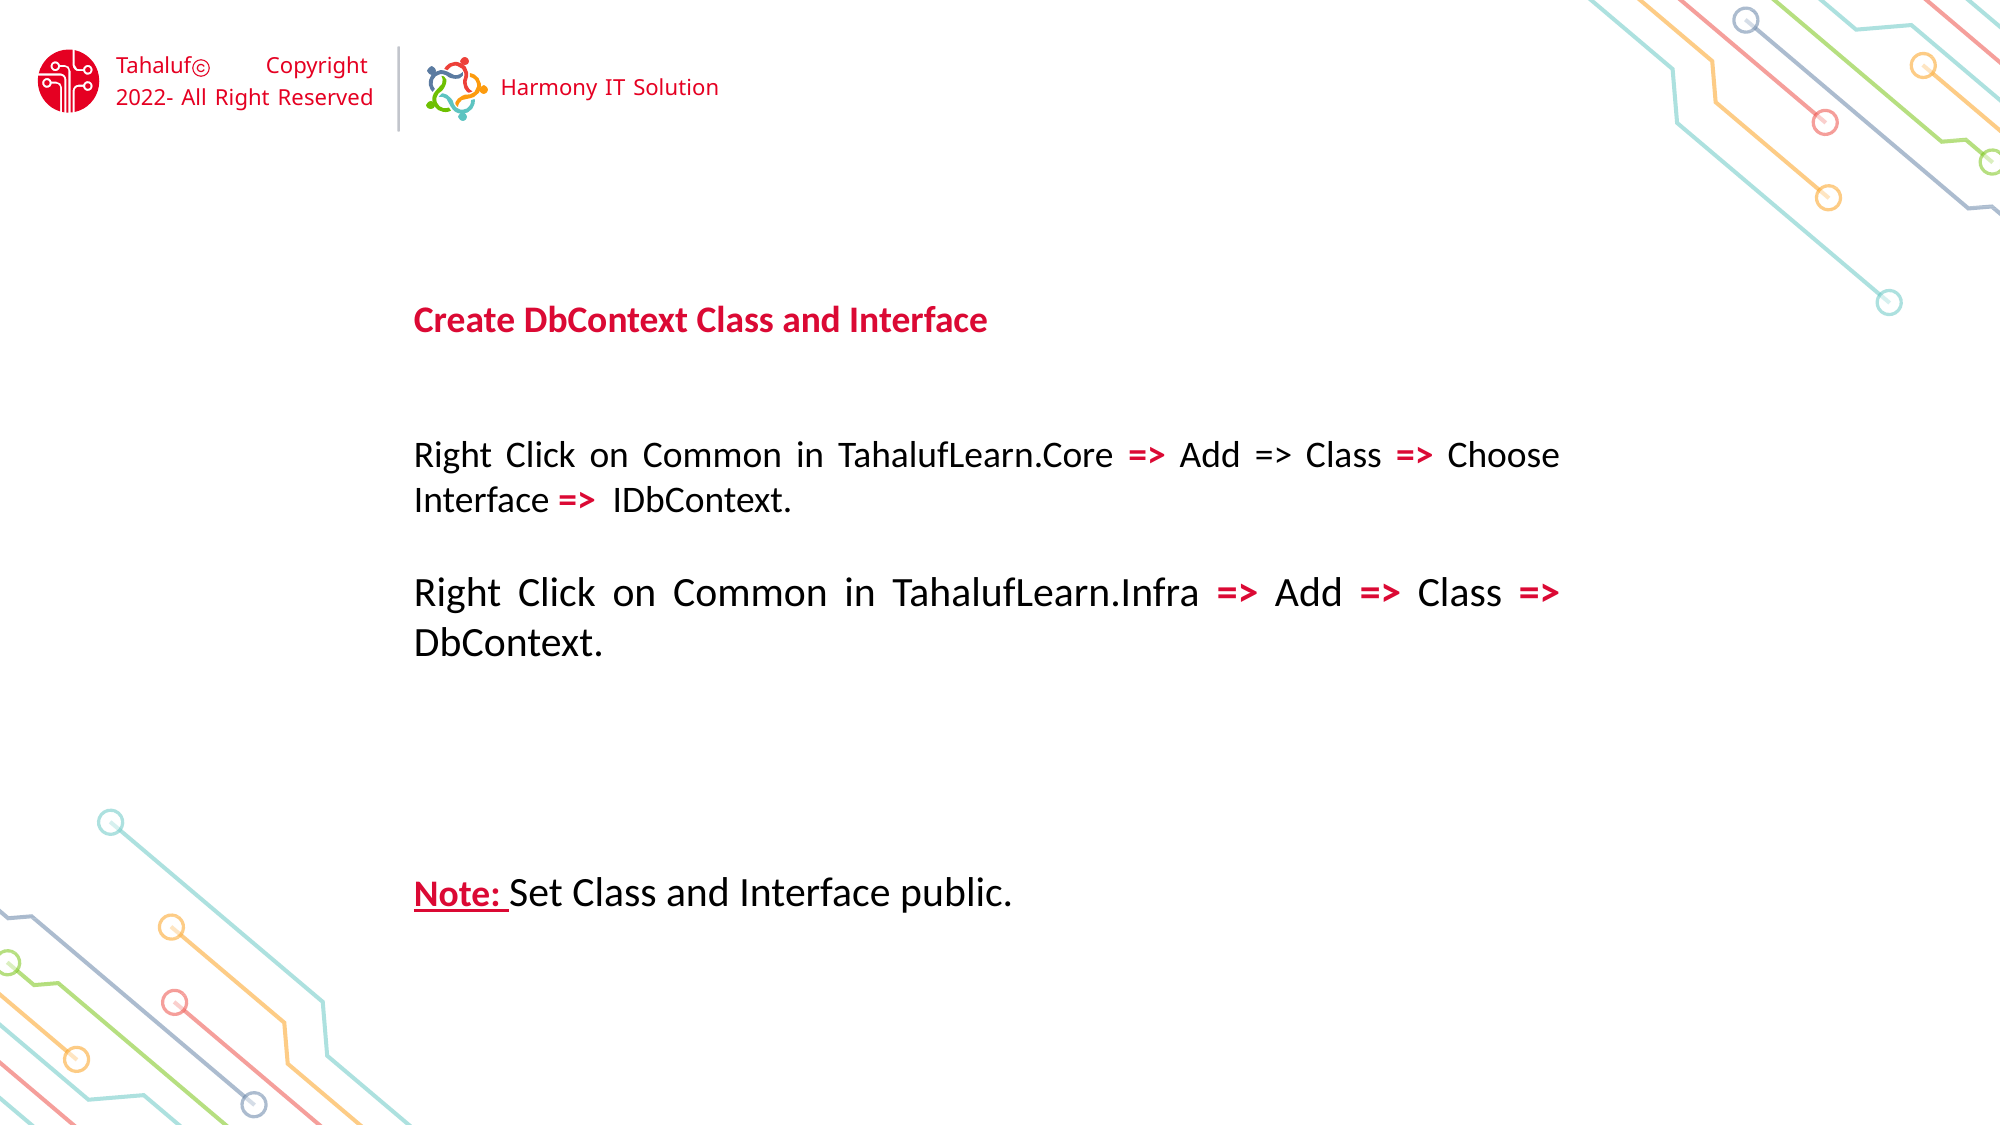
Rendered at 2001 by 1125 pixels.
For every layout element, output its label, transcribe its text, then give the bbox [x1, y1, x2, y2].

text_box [1587, 0, 2000, 317]
text_box Tahaluf Copyright 2022- All Right Reserved [114, 45, 378, 110]
text_box Create DbContext Class and Interface Right Click on Common in TahalufLearn.Core => Add => Class => Choose Interface => IDbContext. Right Click on Common in TahalufLearn.Infra => Add => Class => DbContext. Note: Set Class and Interface public. [399, 287, 1575, 923]
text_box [426, 57, 488, 121]
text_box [0, 808, 413, 1125]
picture [192, 59, 210, 77]
text_box [37, 49, 100, 113]
text_box Harmony IT Solution [499, 71, 733, 100]
